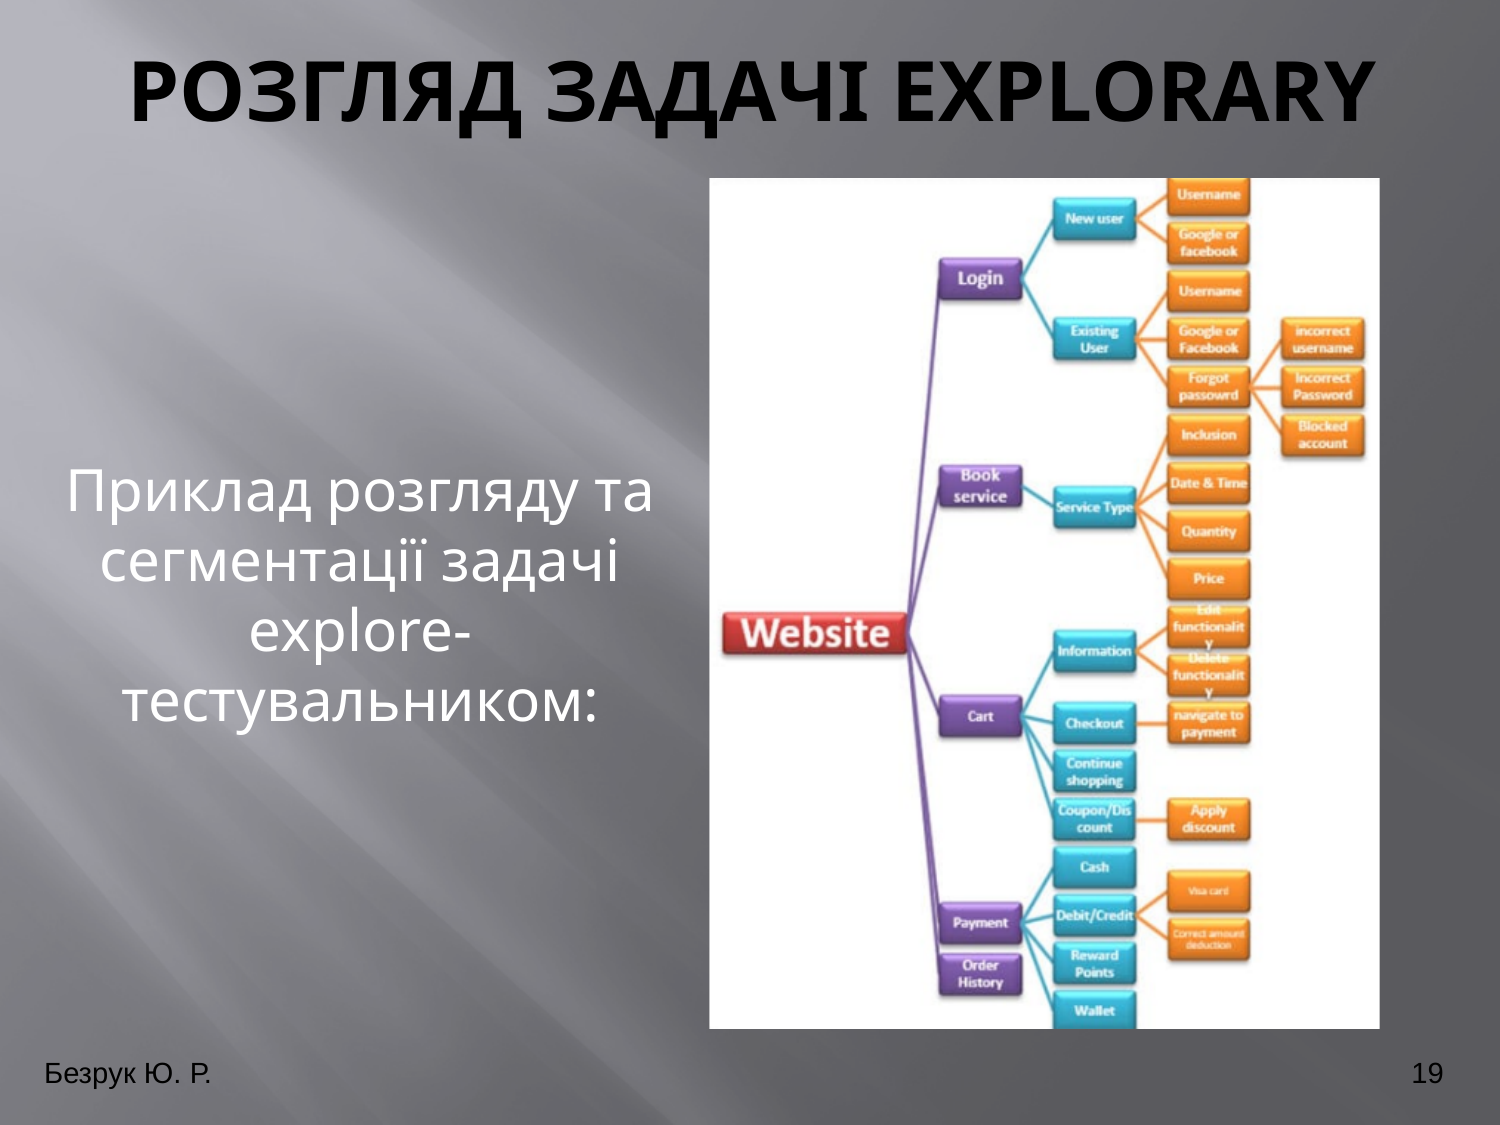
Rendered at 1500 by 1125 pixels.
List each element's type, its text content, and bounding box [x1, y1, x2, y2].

title Розгляд задачі explorary [29, 30, 1471, 149]
picture [709, 177, 1380, 1029]
subtitle Приклад розгляду та сегментації задачі explore-тестувальником: [29, 445, 691, 1125]
text_box 19 [1276, 1047, 1459, 1098]
